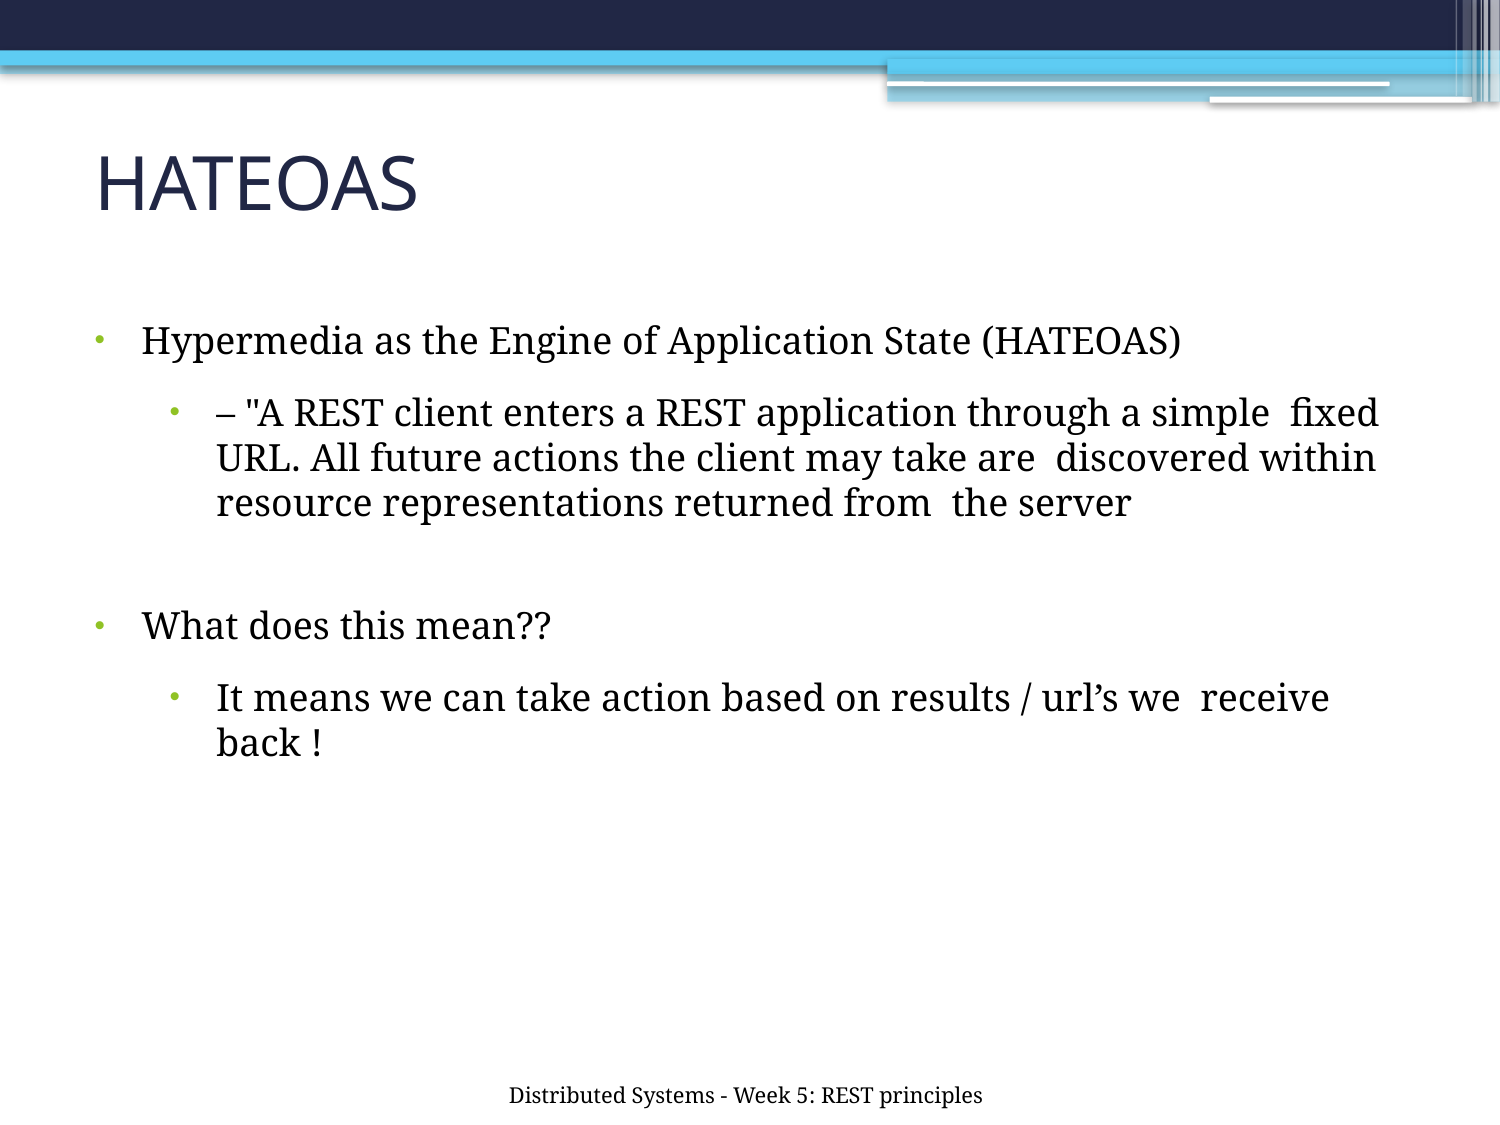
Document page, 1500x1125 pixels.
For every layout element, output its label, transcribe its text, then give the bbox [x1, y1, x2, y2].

text_box Distributed Systems - Week 5: REST principles [494, 1074, 1006, 1116]
text_box Hypermedia as the Engine of Application State (HATEOAS) – "A REST client enters a REST application through a simple fixed URL. All future actions the client may take are discovered within resource representations returned from the server What does this mean?? It means we can take action based on results / url’s we receive back ! [93, 315, 1387, 764]
title HATEOAS [93, 84, 655, 274]
